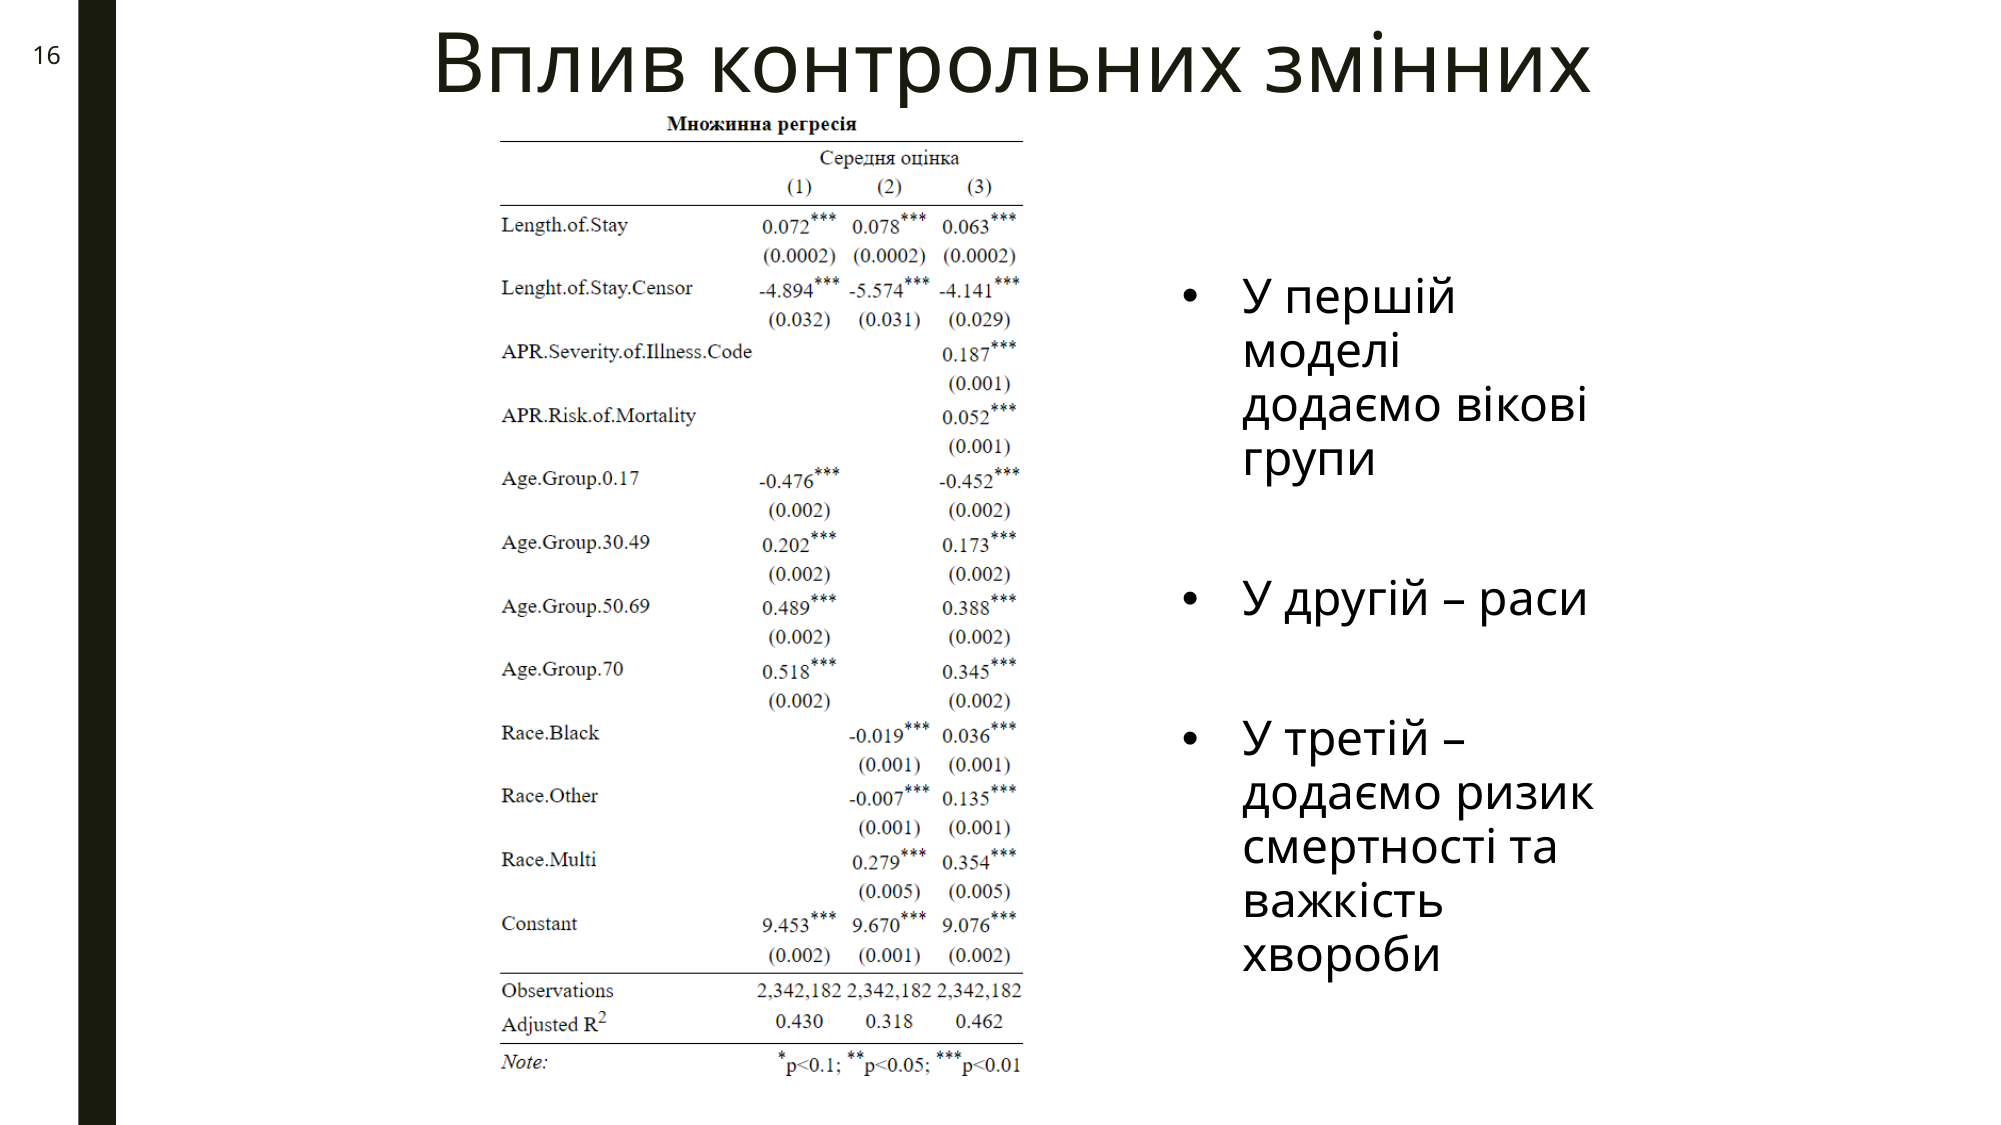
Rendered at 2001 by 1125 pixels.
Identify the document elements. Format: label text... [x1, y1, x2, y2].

picture [498, 108, 1037, 1092]
list У першій моделі додаємо вікові групи У другій – раси У третій – додаємо ризик смертності та важкість хвороби [1166, 262, 1616, 1078]
slide_number 16 [0, 22, 76, 90]
title Вплив контрольних змінних [225, 14, 1800, 133]
